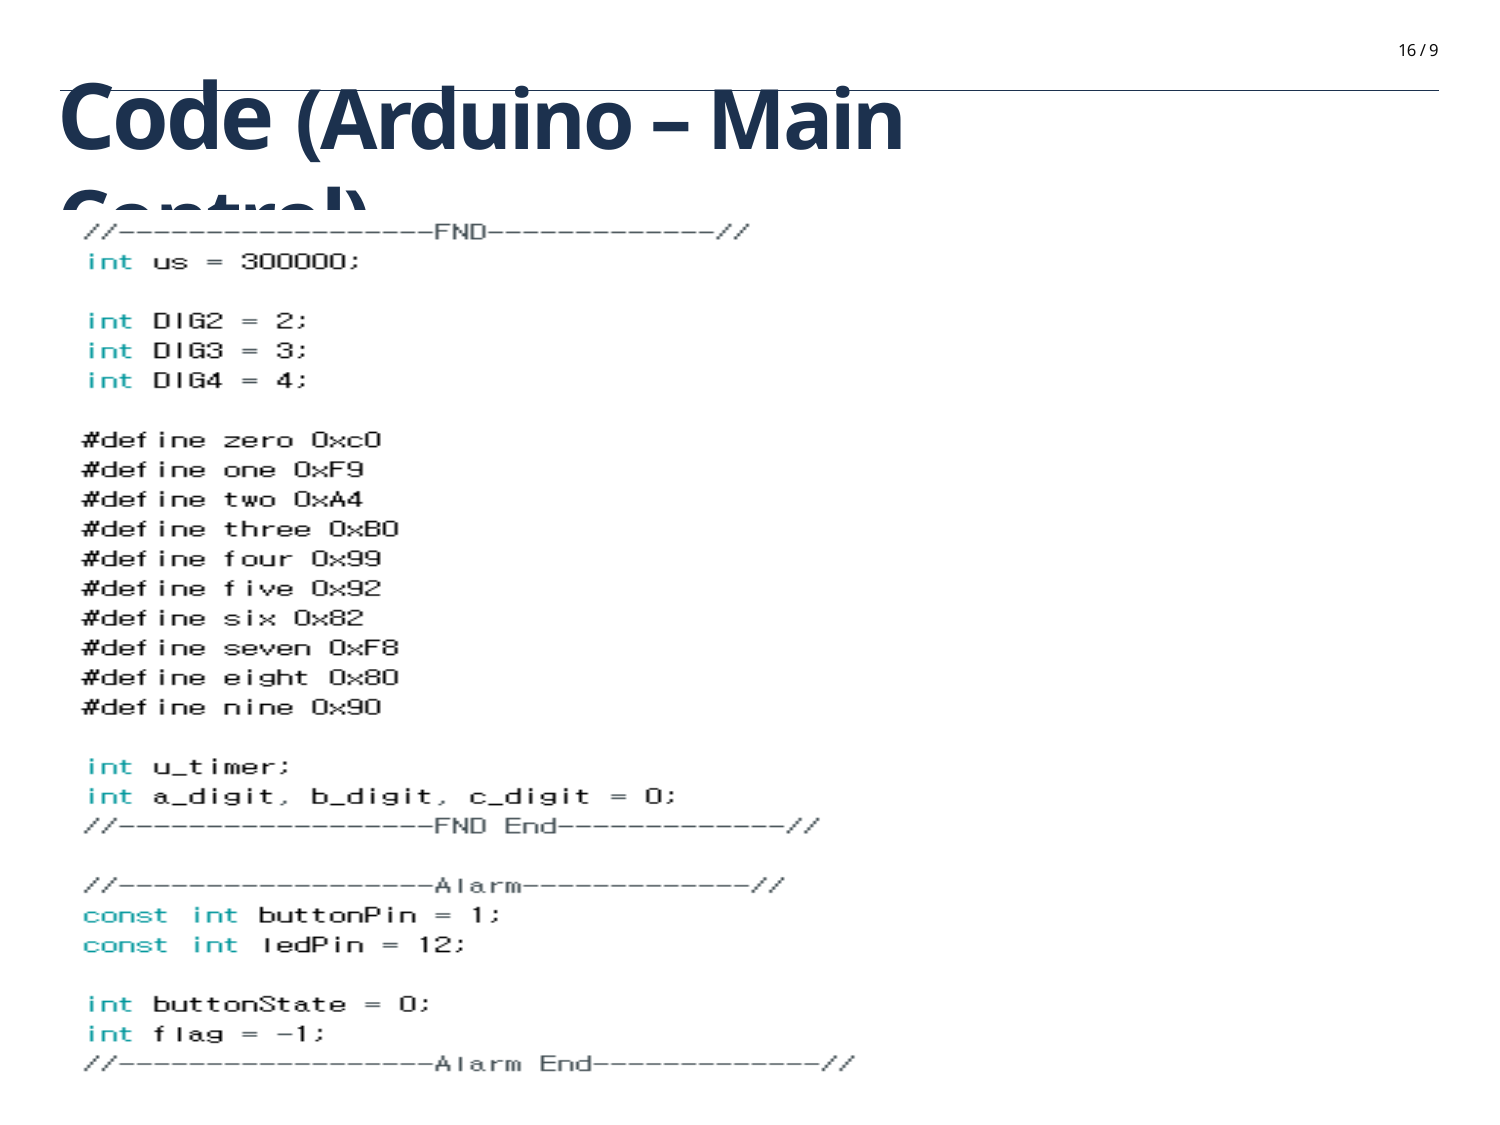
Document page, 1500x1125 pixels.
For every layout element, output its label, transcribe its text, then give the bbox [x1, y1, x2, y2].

title Code (Arduino – Main Control) [42, 114, 1190, 211]
picture [59, 209, 902, 1112]
text_box 16 / 9 [1193, 32, 1454, 70]
